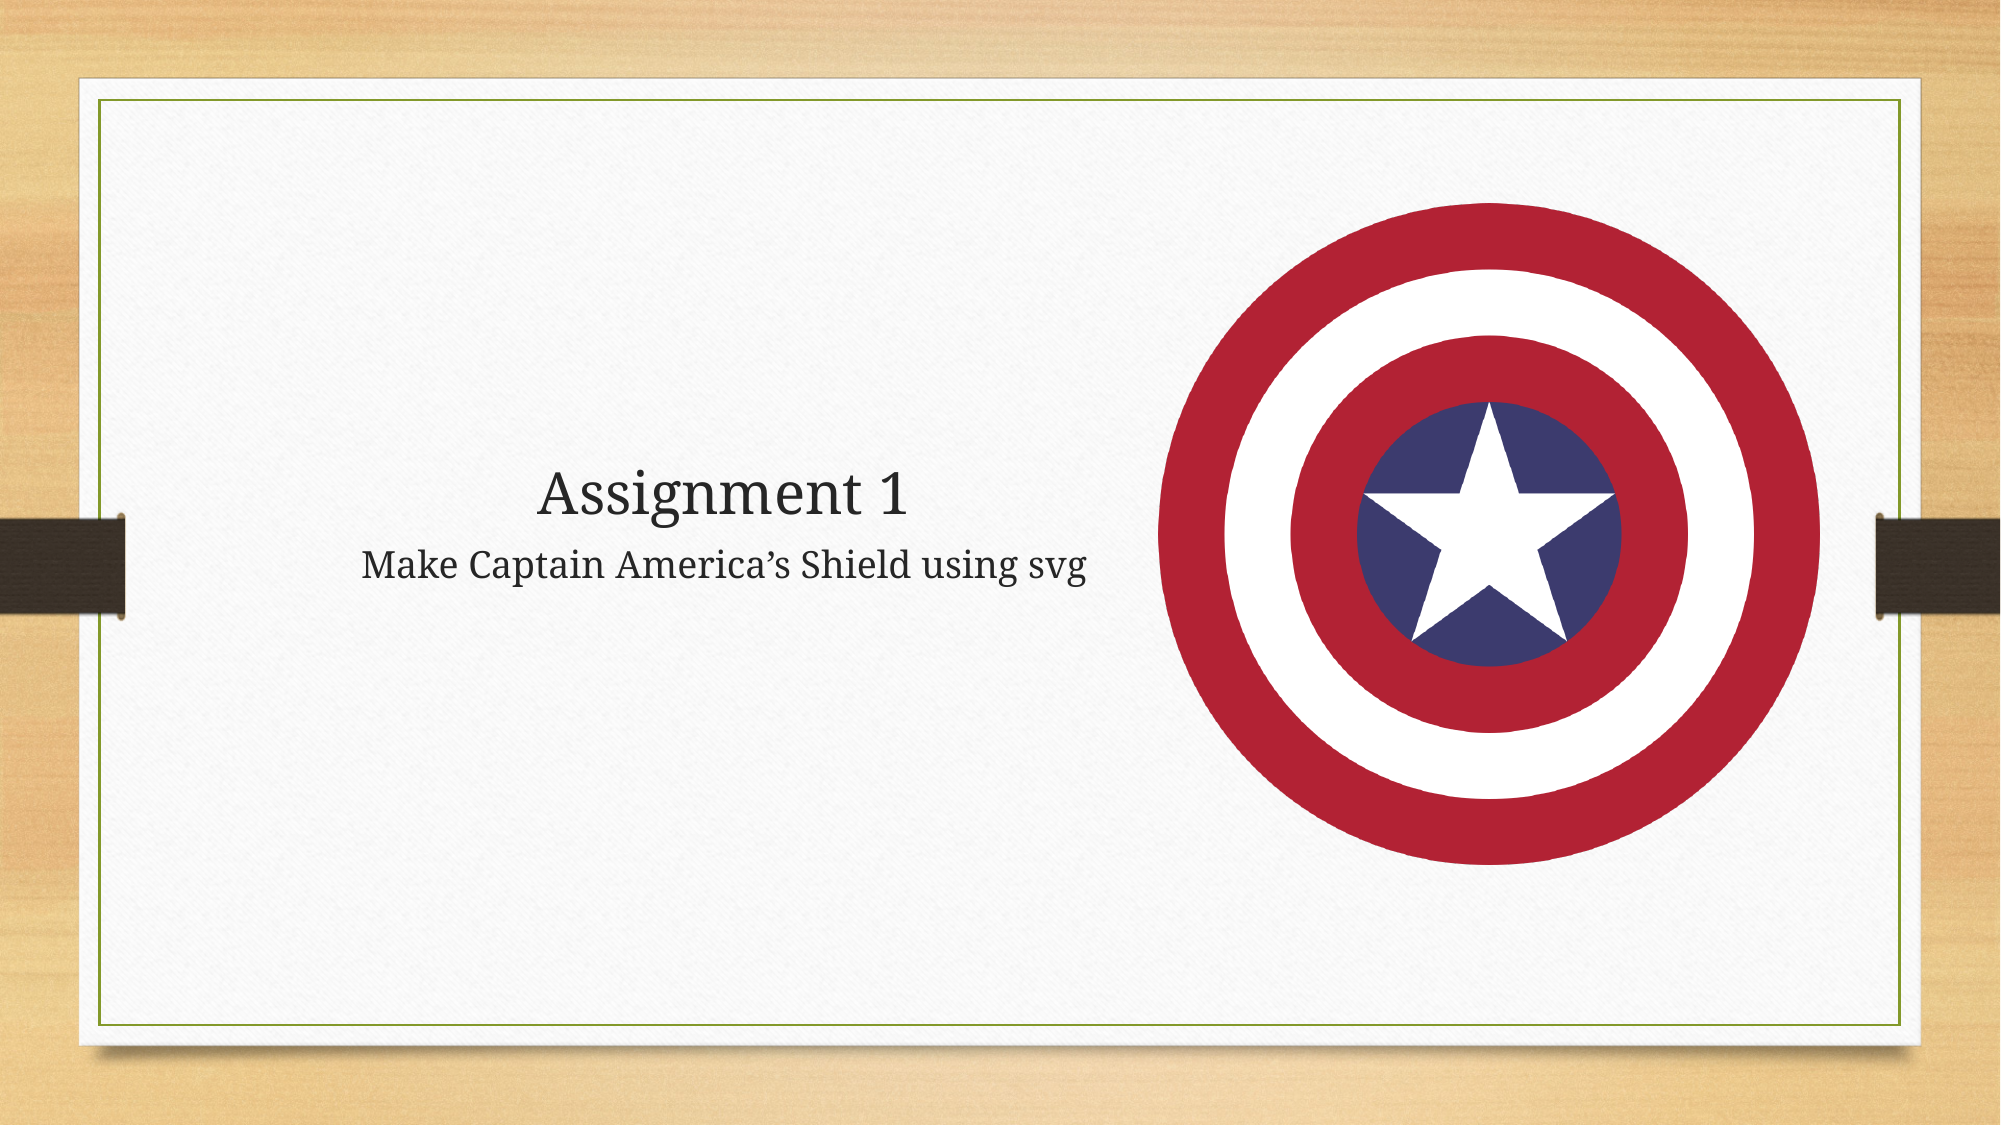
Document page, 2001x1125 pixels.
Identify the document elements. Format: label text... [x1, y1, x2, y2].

list Make Captain America’s Shield using svg [212, 534, 1158, 834]
picture [0, 0, 2001, 1125]
title Assignment 1 [212, 309, 1158, 534]
